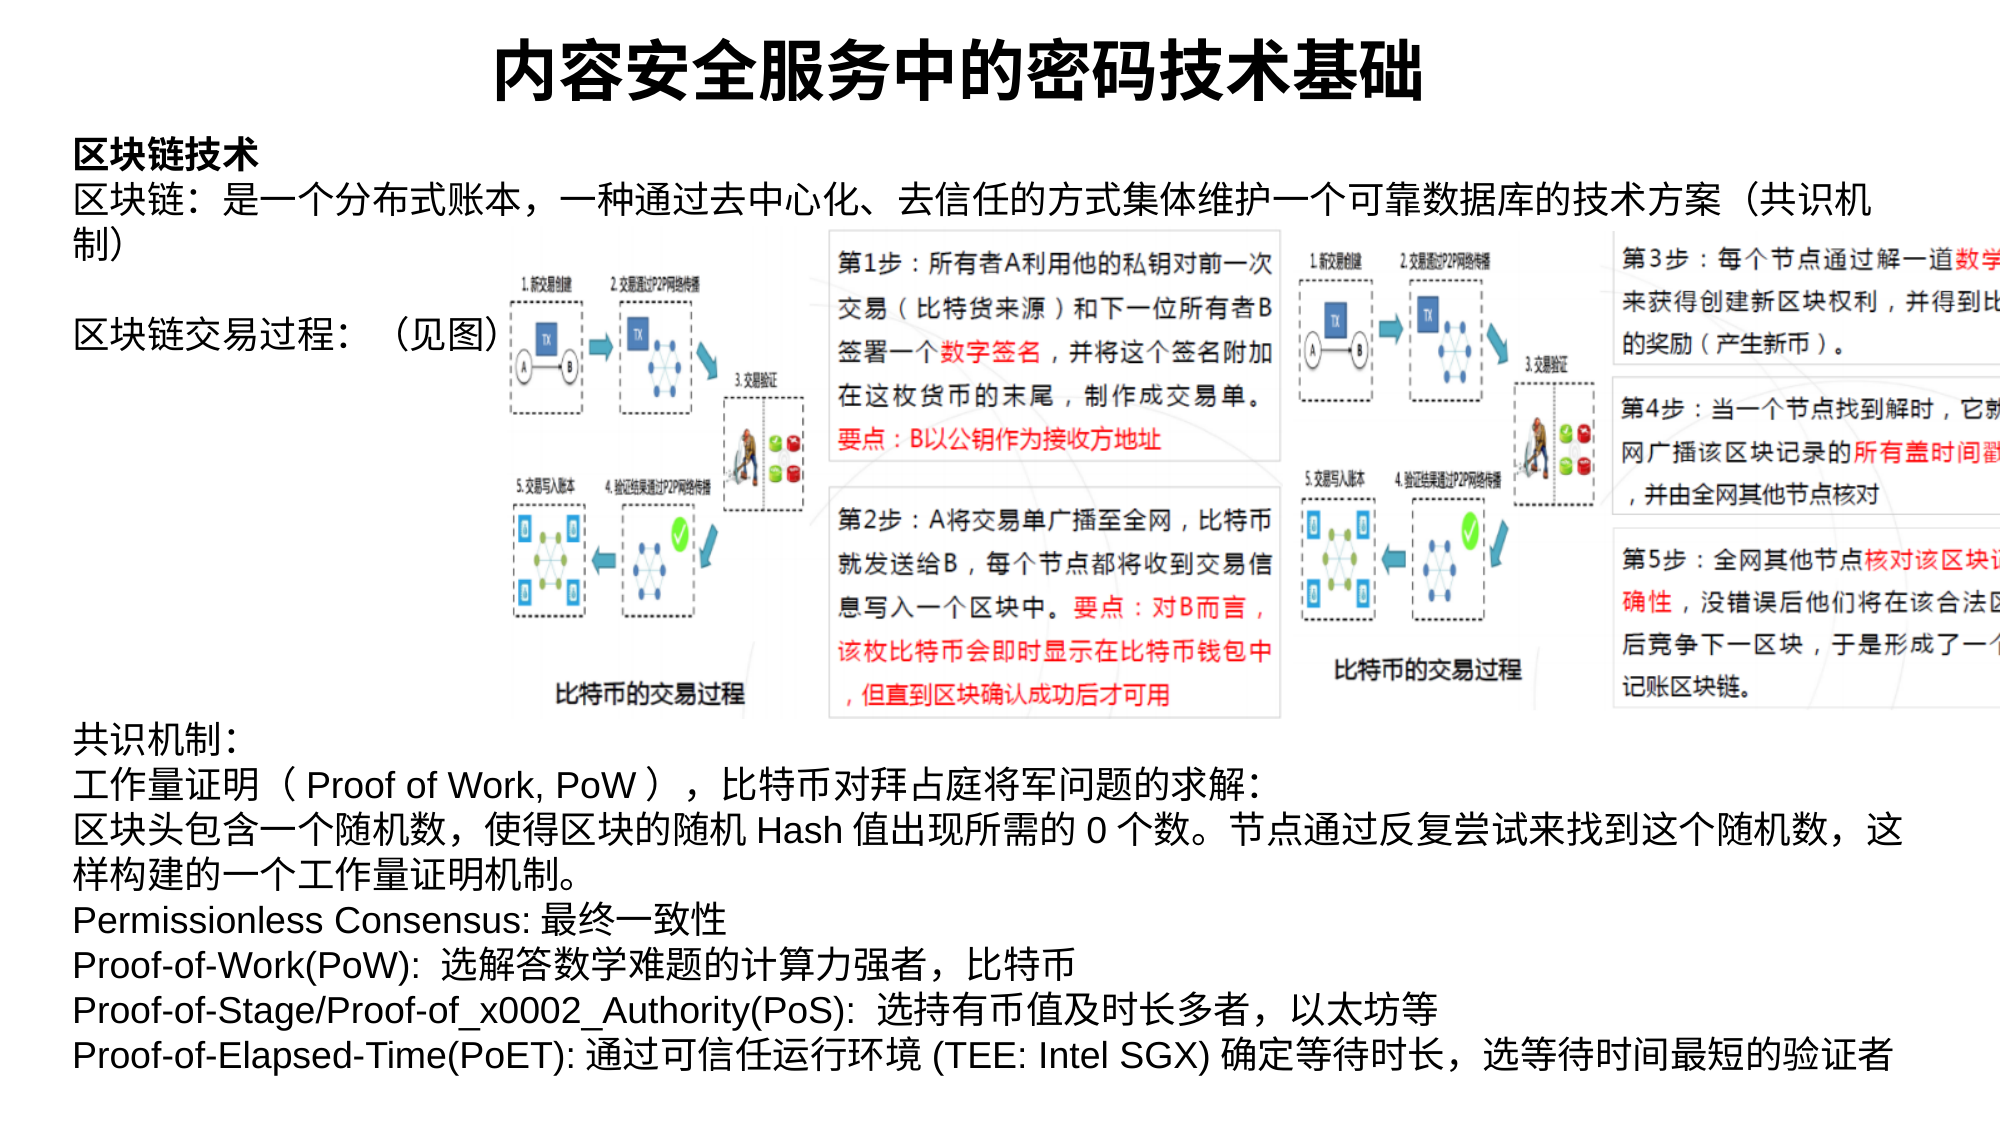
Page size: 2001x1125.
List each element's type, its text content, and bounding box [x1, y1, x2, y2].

text_box 区块链技术 区块链：是一个分布式账本，一种通过去中心化、去信任的方式集体维护一个可靠数据库的技术方案（共识机制） 区块链交易过程：（见图） 共识机制： 工作量证明（Proof of Work, PoW），比特币对拜占庭将军问题的求解： 区块头包含一个随机数，使得区块的随机Hash值出现所需的0个数。节点通过反复尝试来找到这个随机数，这样构建的一个工作量证明机制。 Permissionless Consensus:最终一致性 Proof-of-Work(PoW): 选解答数学难题的计算力强者，比特币 Proof-of-Stage/Proof-of_x0002_Authority(PoS): 选持有币值及时长多者，以太坊等 Proof-of-Elapsed-Time(PoET):通过可信任运行环境(TEE: Intel SGX)确定等待时长，选等待时间最短的验证者 内容的可信计算：智能合约 [57, 123, 1937, 1125]
picture [506, 223, 2000, 720]
text_box 内容安全服务中的密码技术基础 [476, 21, 1496, 123]
